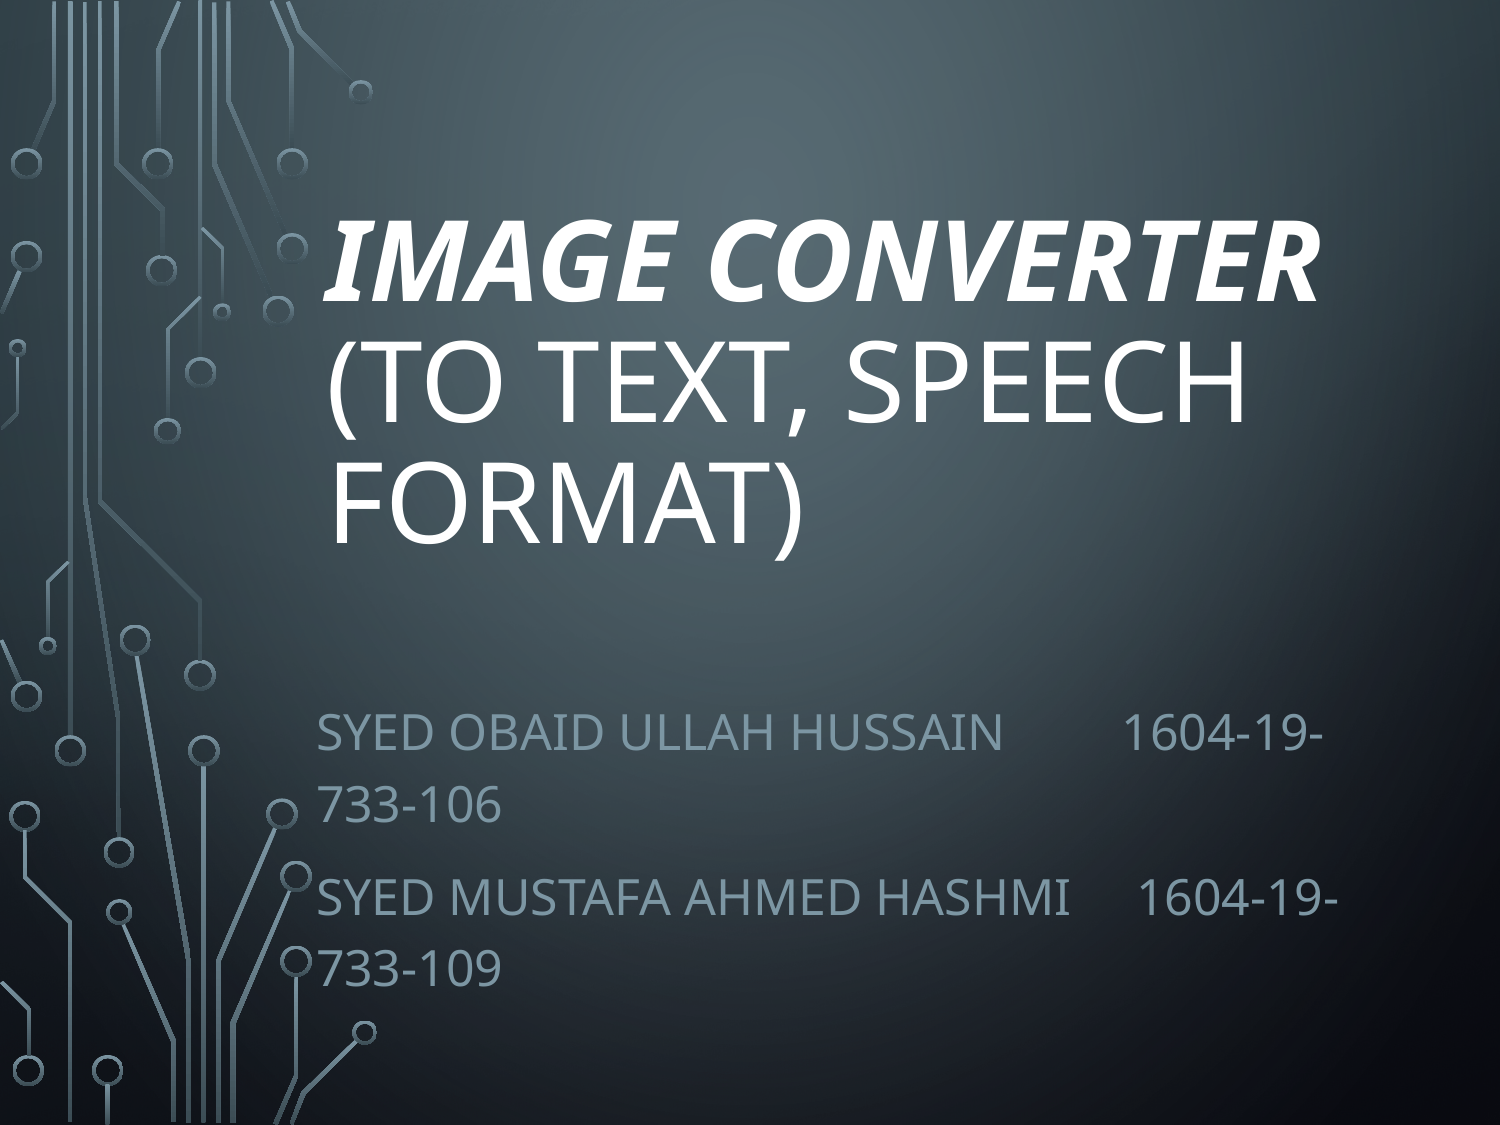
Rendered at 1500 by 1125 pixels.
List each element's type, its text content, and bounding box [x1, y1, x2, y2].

subtitle Syed Obaid Ullah Hussain 1604-19-733-106 Syed Mustafa Ahmed Hashmi 1604-19-733-109 [301, 680, 1442, 877]
title Image Converter (To text, speech format) [311, 184, 1394, 576]
